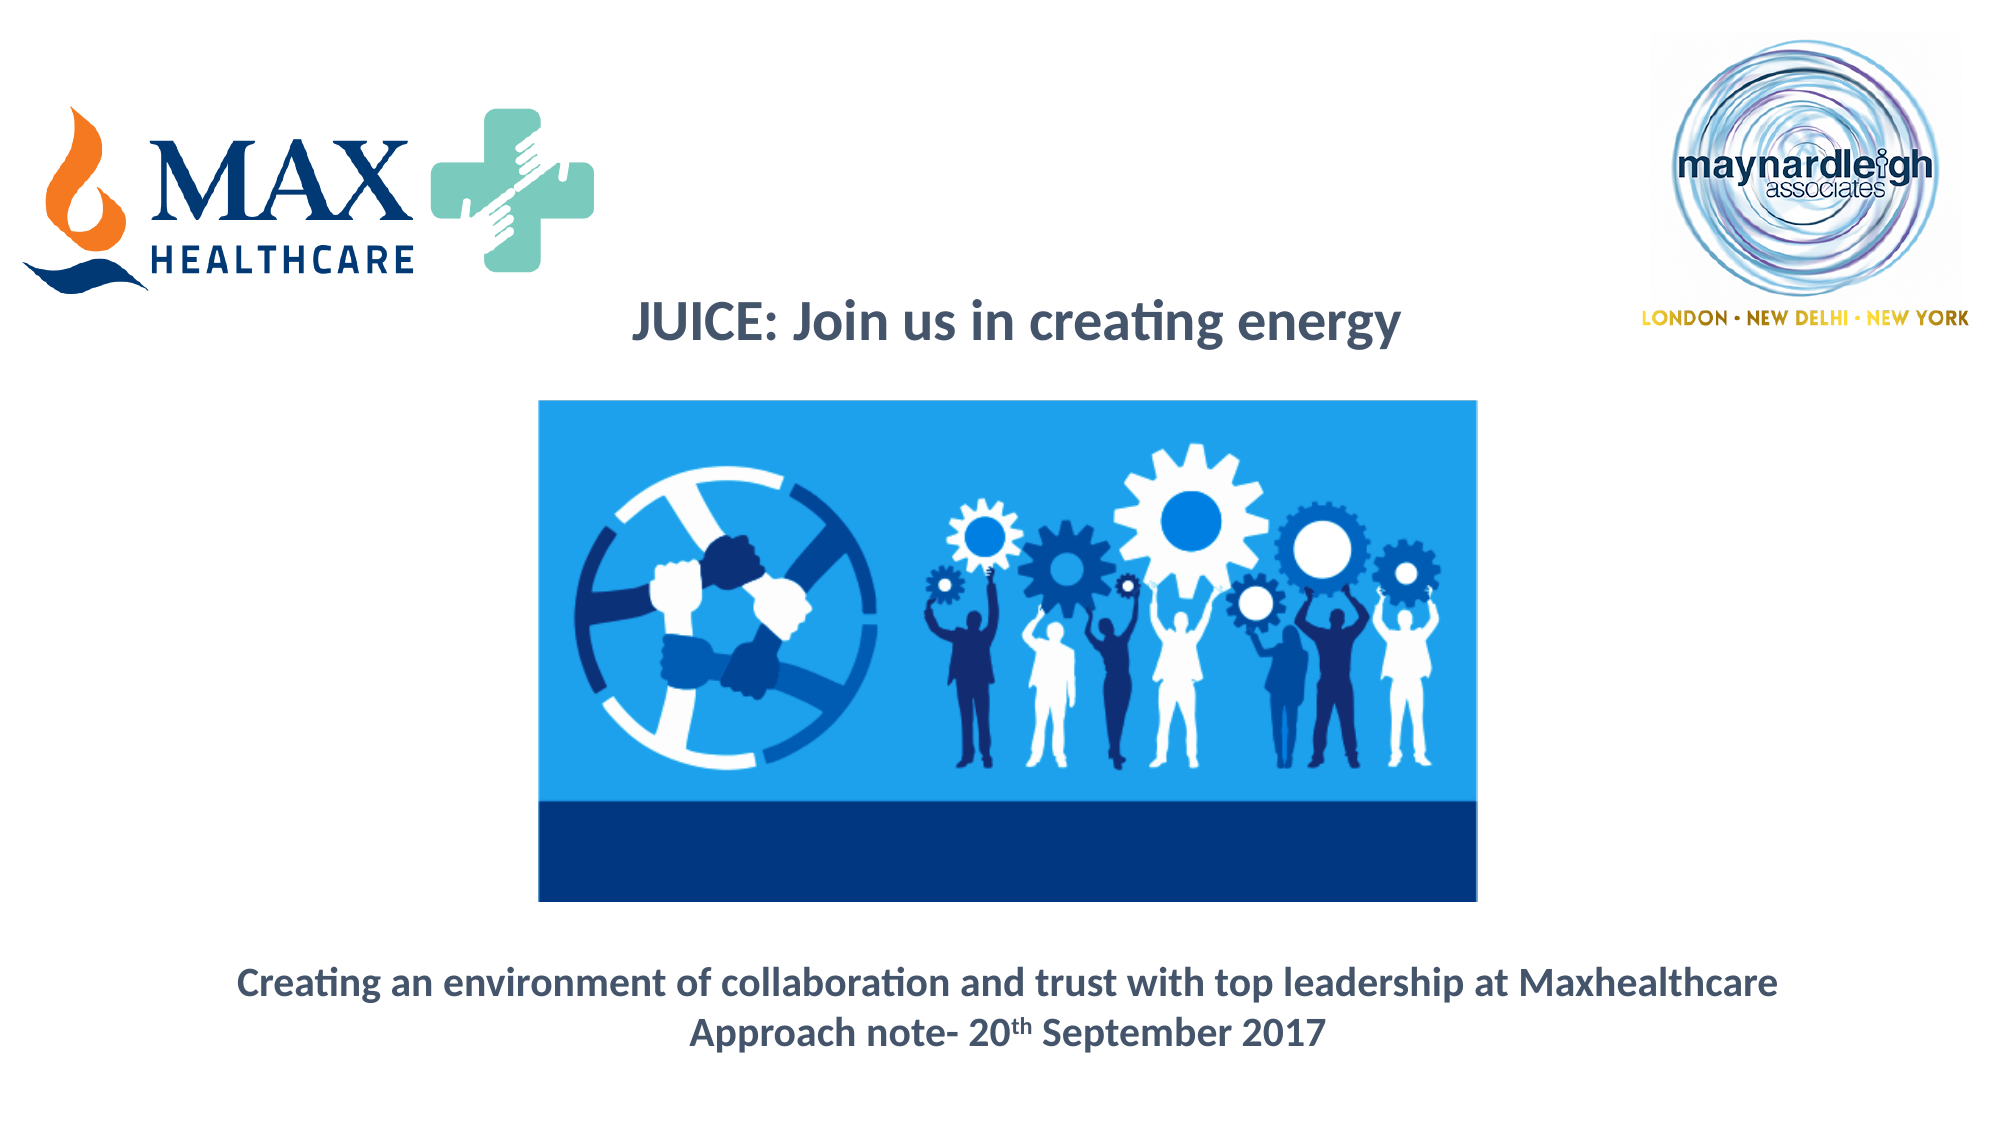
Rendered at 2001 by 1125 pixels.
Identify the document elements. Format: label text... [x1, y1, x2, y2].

picture [21, 106, 594, 294]
text_box JUICE: Join us in creating energy [188, 226, 1846, 408]
picture [538, 399, 1478, 902]
picture [1634, 31, 1976, 336]
text_box Creating an environment of collaboration and trust with top leadership at Maxhealthcare Approach note- 20th September 2017 [179, 914, 1838, 1096]
